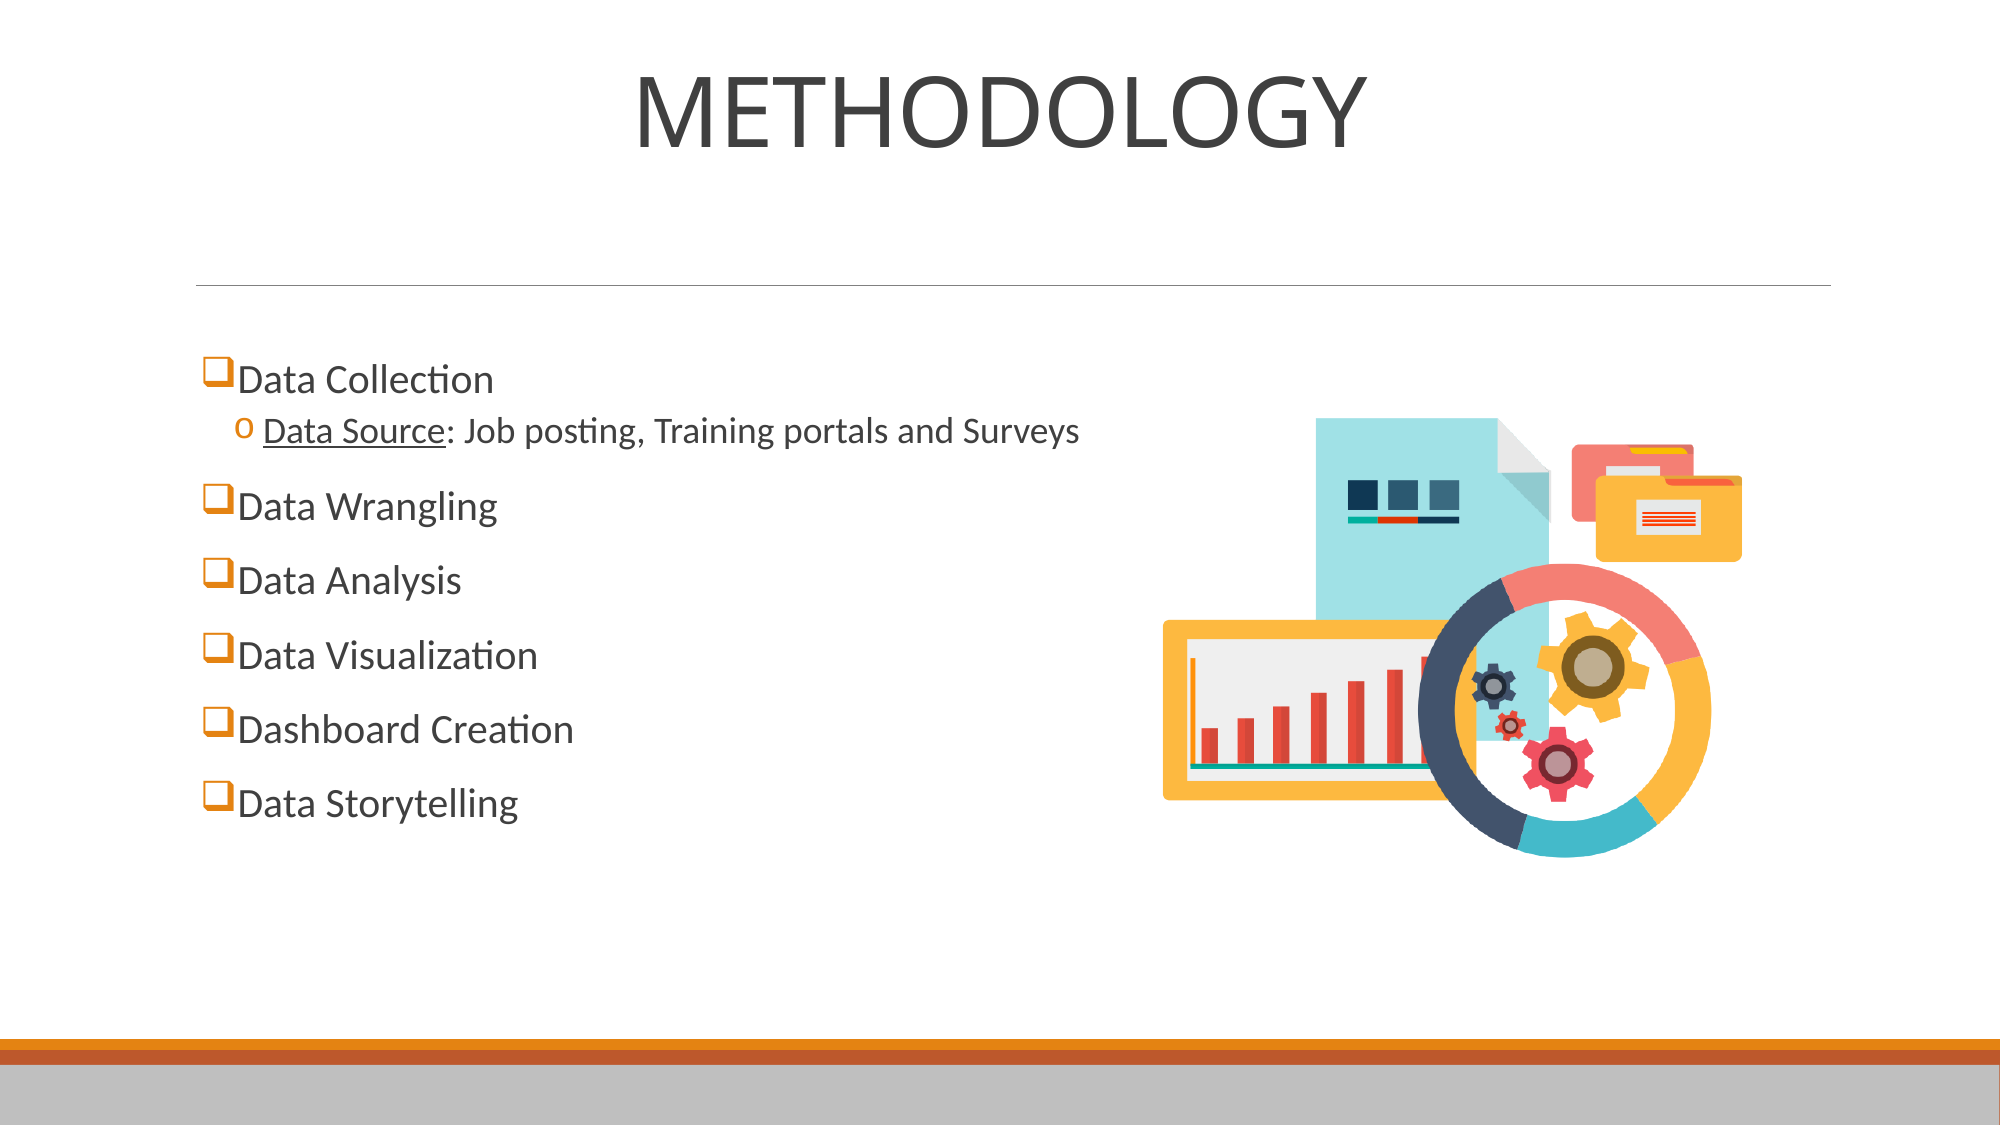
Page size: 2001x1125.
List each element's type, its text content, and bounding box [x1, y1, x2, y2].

title METHODOLOGY [137, 59, 1863, 175]
picture [1099, 393, 1804, 882]
list Data Collection Data Source: Job posting, Training portals and Surveys Data Wrangling Data Analysis Data Visualization Dashboard Creation Data Storytelling [200, 350, 1113, 1001]
text_box [1187, 275, 1933, 1001]
